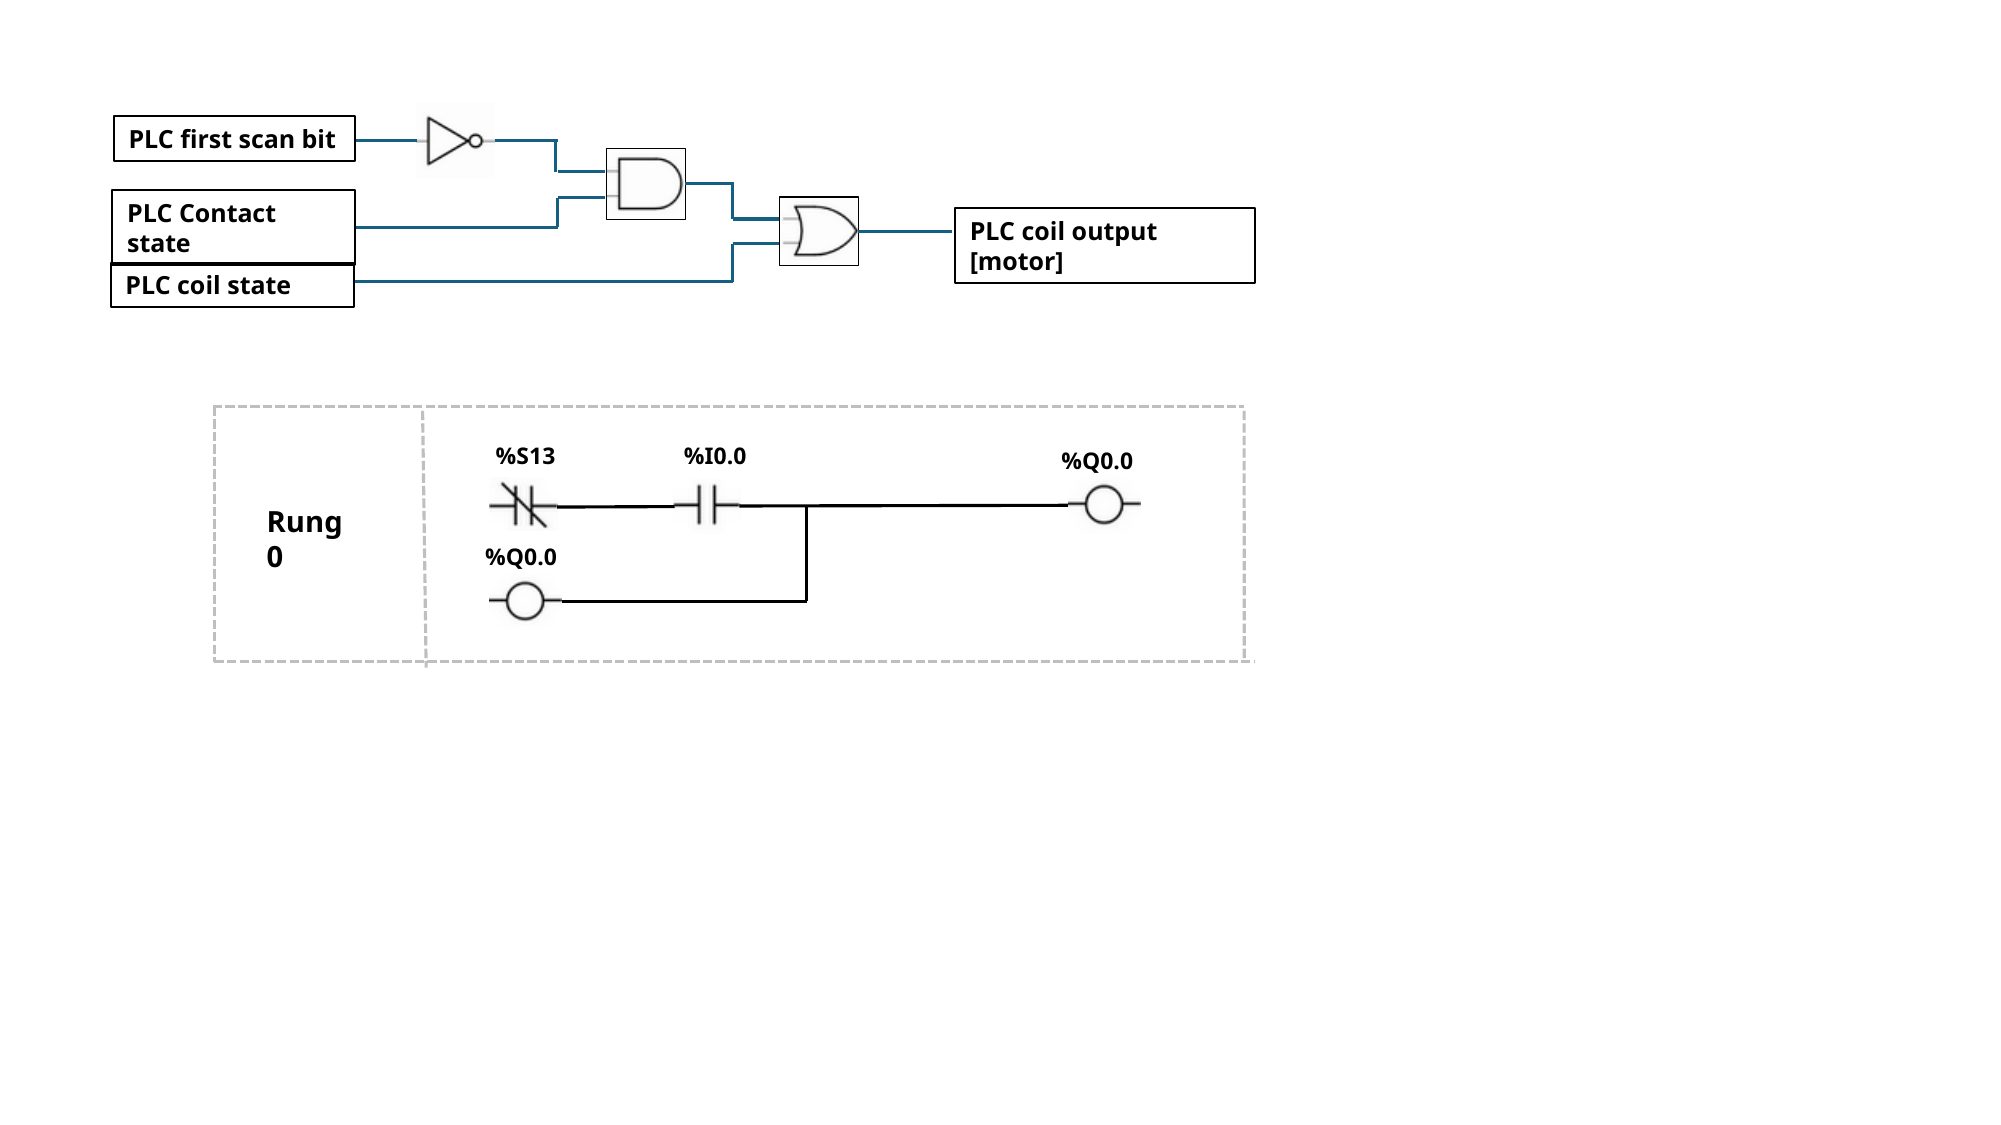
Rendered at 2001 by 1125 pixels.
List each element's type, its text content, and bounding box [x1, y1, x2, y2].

text_box %S13 [480, 434, 587, 477]
text_box %Q0.0 [1046, 438, 1153, 482]
text_box PLC coil output [motor] [955, 208, 1255, 283]
text_box PLC coil state [110, 262, 354, 308]
picture [672, 479, 742, 534]
picture [416, 101, 496, 180]
picture [489, 572, 563, 631]
picture [489, 476, 558, 531]
text_box PLC first scan bit [113, 116, 356, 162]
text_box PLC Contact state [112, 189, 356, 265]
picture [779, 196, 859, 266]
picture [1068, 476, 1142, 534]
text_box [422, 410, 427, 669]
text_box %I0.0 [669, 434, 776, 477]
picture [606, 148, 686, 220]
text_box Rung0 [251, 495, 372, 581]
text_box %Q0.0 [470, 535, 577, 578]
